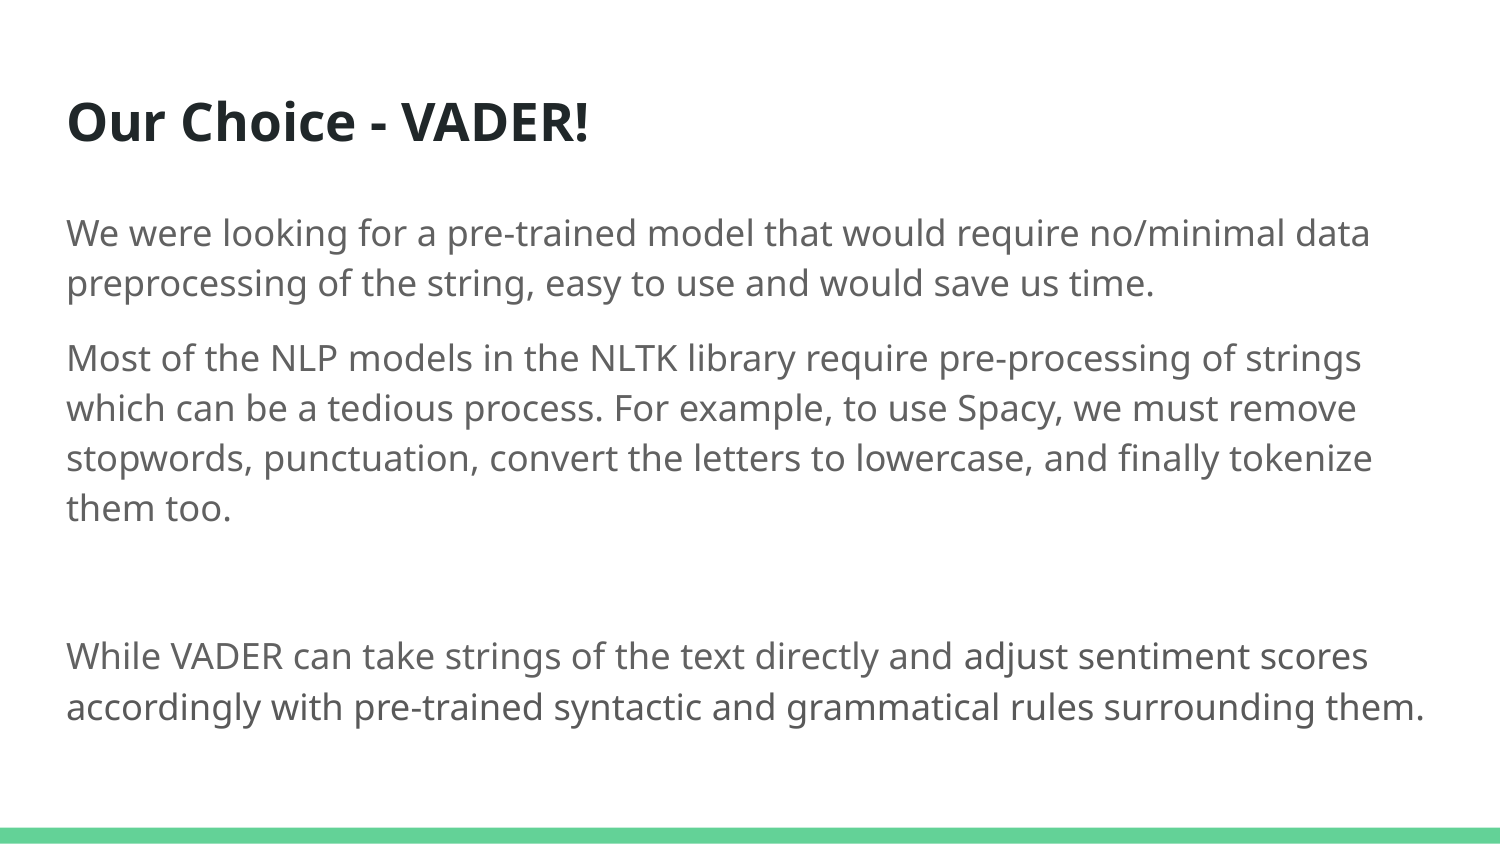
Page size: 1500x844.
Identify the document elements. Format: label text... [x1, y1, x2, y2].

title Our Choice - VADER! [51, 72, 1449, 167]
list We were looking for a pre-trained model that would require no/minimal data preprocessing of the string, easy to use and would save us time. Most of the NLP models in the NLTK library require pre-processing of strings which can be a tedious process. For example, to use Spacy, we must remove stopwords, punctuation, convert the letters to lowercase, and finally tokenize them too. While VADER can take strings of the text directly and adjust sentiment scores accordingly with pre-trained syntactic and grammatical rules surrounding them. [51, 189, 1449, 750]
